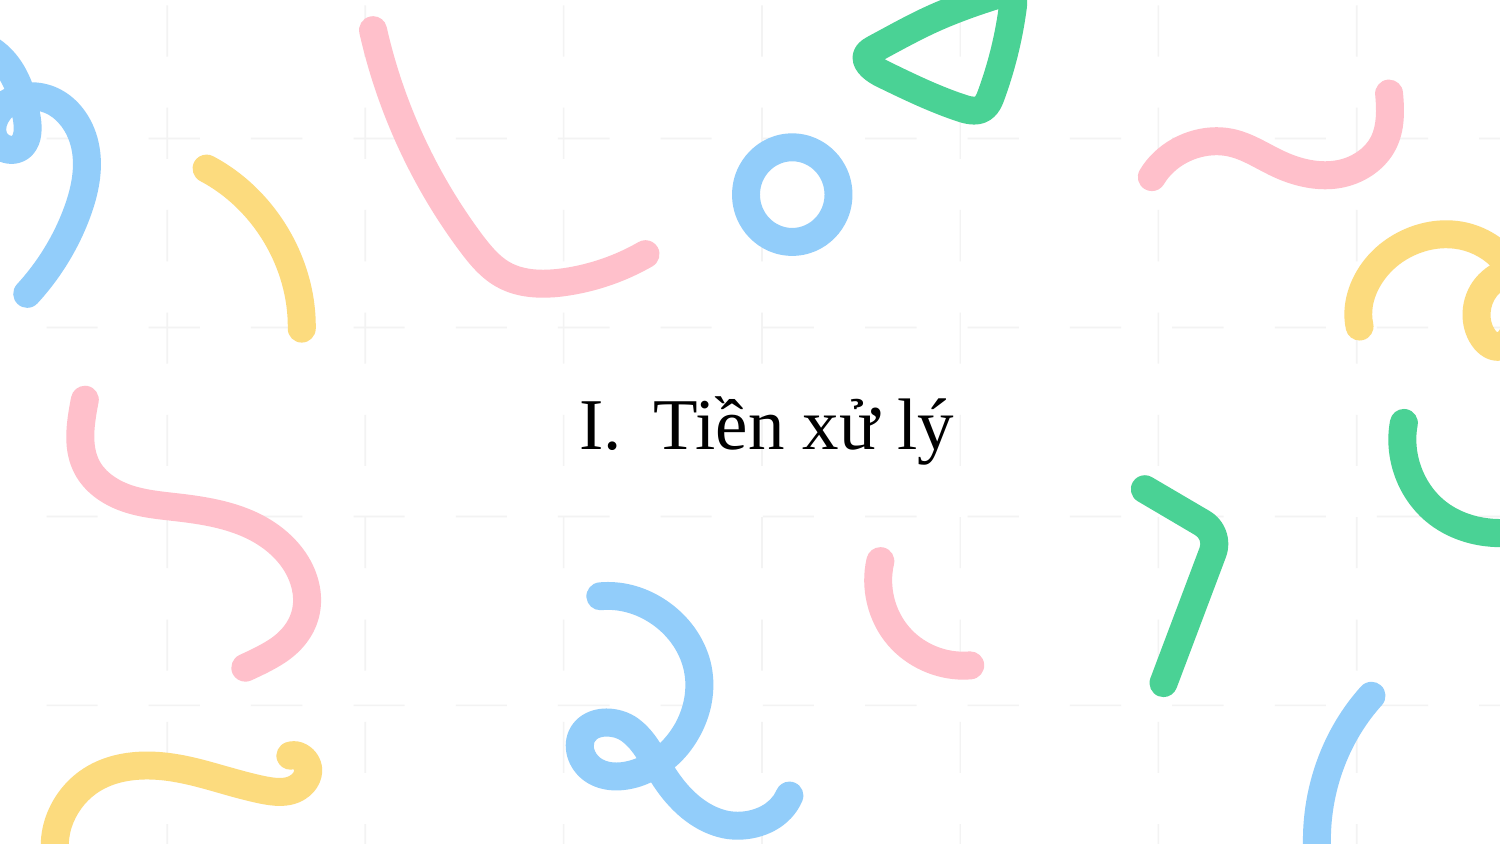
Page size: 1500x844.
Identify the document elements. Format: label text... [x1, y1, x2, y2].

title Tiền xử lý [168, 361, 1364, 452]
